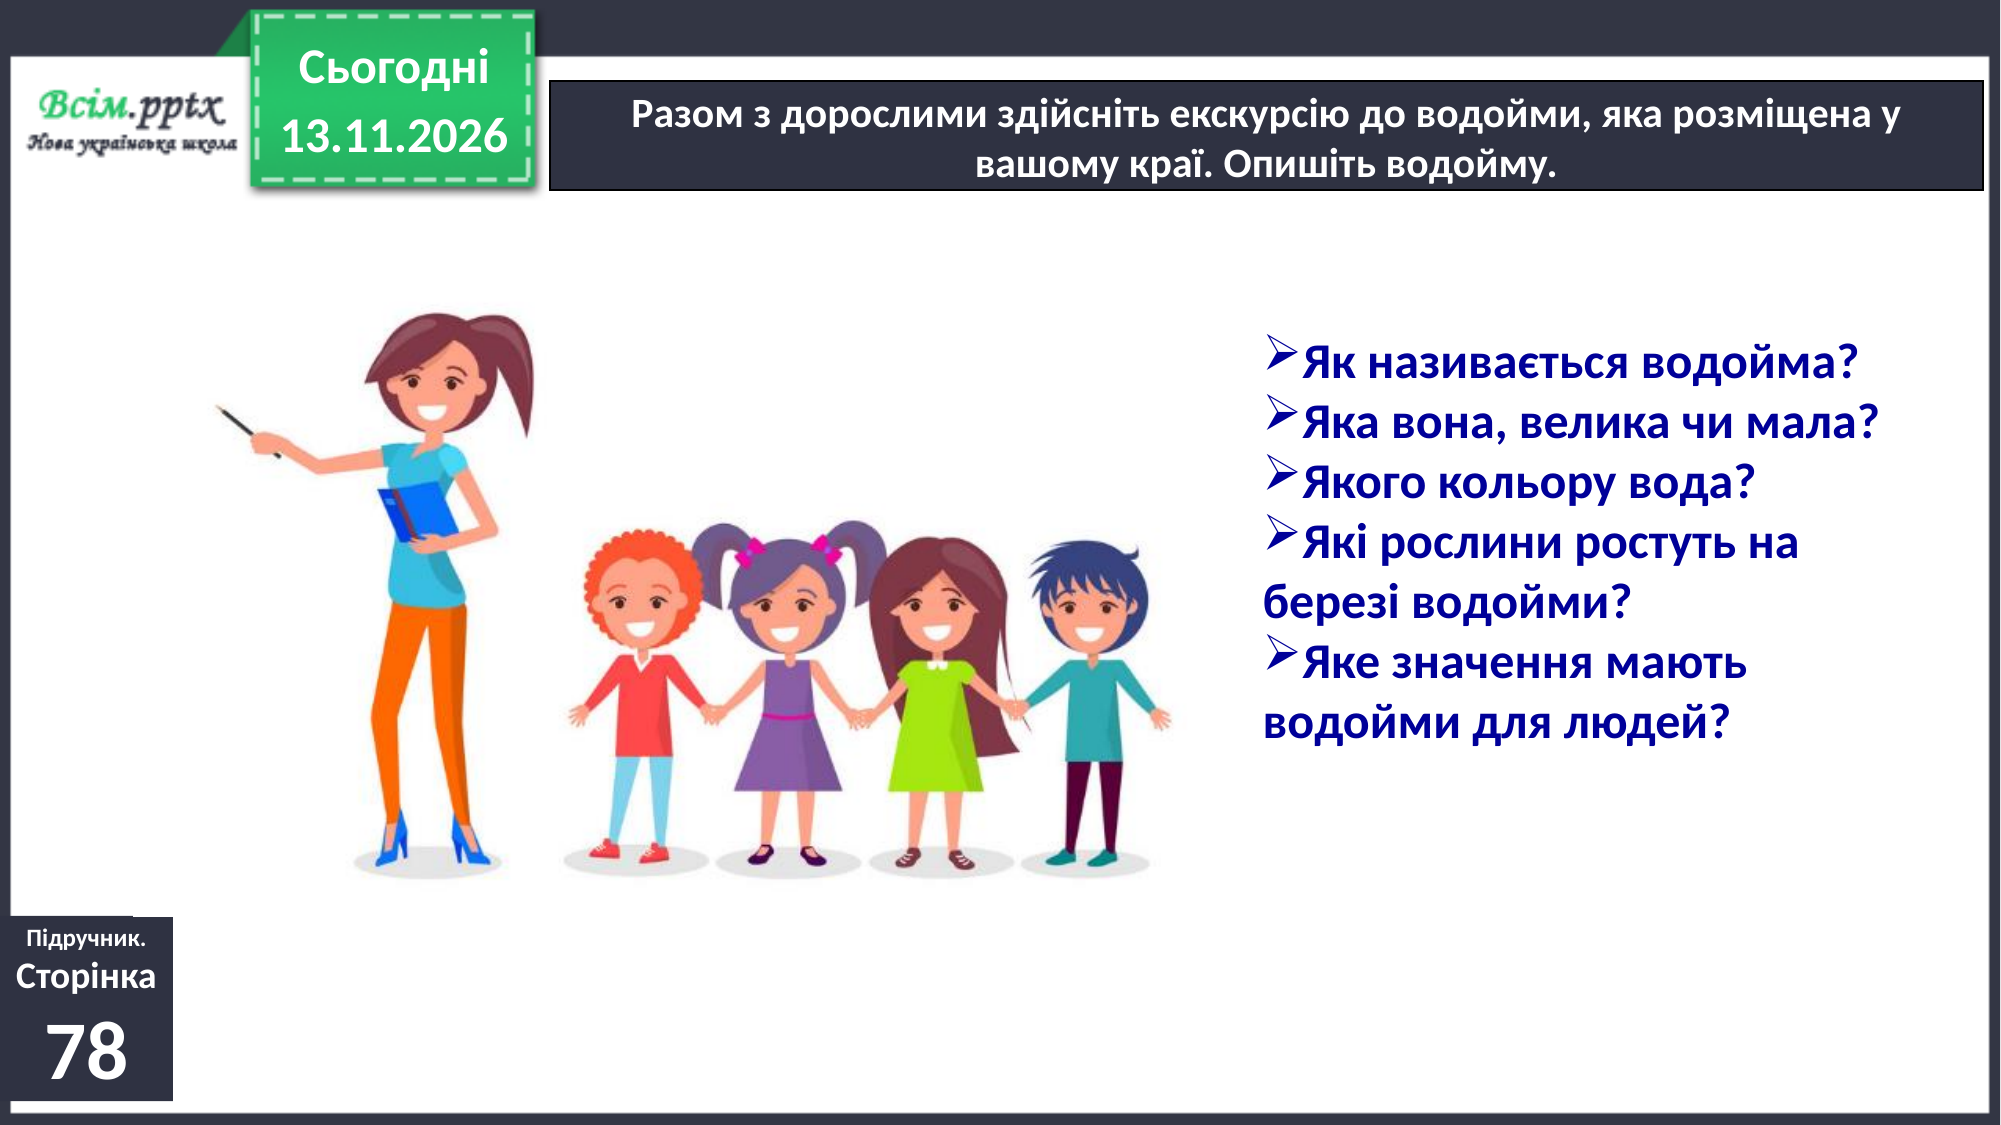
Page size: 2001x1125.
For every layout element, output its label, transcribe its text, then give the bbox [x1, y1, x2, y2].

text_box 20.04.2022 [263, 101, 524, 164]
text_box Як називається водойма? Яка вона, велика чи мала? Якого кольору вода? Які рослини ростуть на березі водойми? Яке значення мають водойми для людей? [1255, 321, 1959, 756]
text_box Сьогодні [284, 26, 535, 101]
text_box Разом з дорослими здійсніть екскурсію до водойми, яка розміщена у вашому краї. Опишіть водойму. [549, 80, 1984, 191]
picture [0, 0, 2001, 1125]
text_box Підручник. Сторінка 78 [0, 915, 174, 1102]
